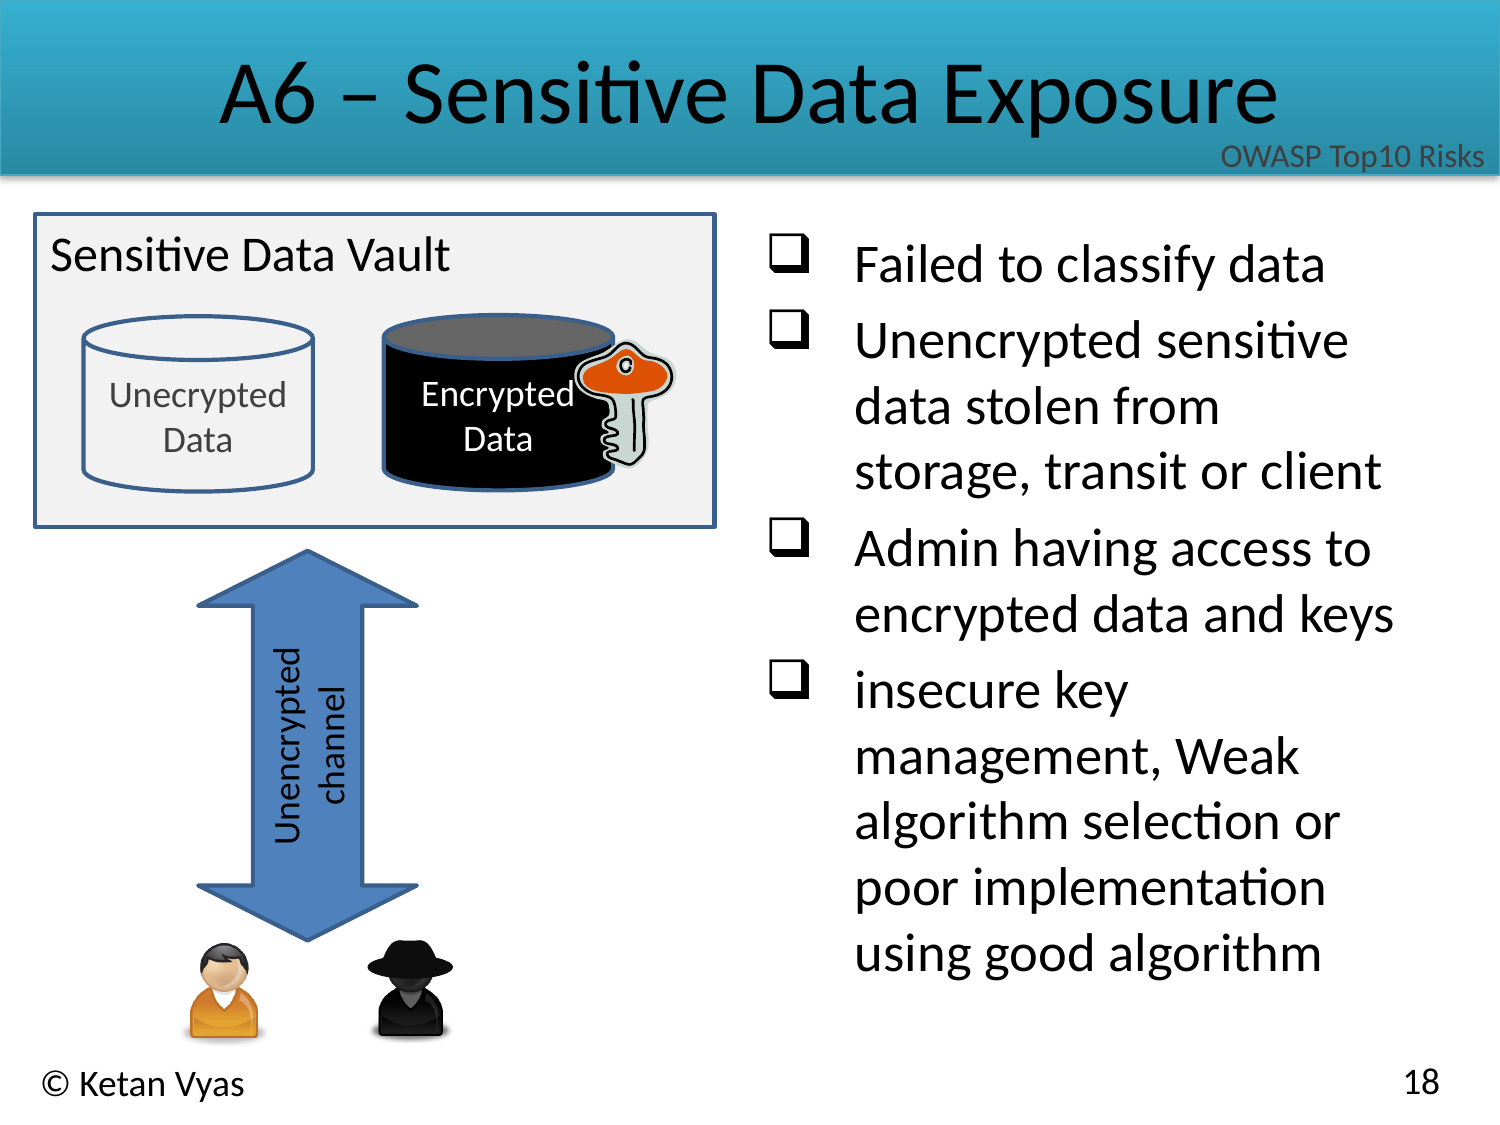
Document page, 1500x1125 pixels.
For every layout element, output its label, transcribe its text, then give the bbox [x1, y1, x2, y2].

title A6 – Sensitive Data Exposure [75, 24, 1425, 127]
picture [170, 940, 277, 1046]
list Failed to classify data Unencrypted sensitive data stolen from storage, transit or client Admin having access to encrypted data and keys insecure key management, Weak algorithm selection or poor implementation using good algorithm [750, 219, 1425, 1005]
text_box OWASP Top10 Risks [0, 127, 1500, 182]
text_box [360, 940, 460, 1043]
text_box Encrypted Data [381, 312, 616, 493]
text_box Unencrypted channel [254, 618, 360, 873]
picture [558, 349, 694, 457]
text_box Unecrypted Data [81, 314, 315, 494]
text_box [33, 212, 717, 529]
text_box Sensitive Data Vault [35, 213, 508, 289]
text_box [196, 548, 419, 943]
